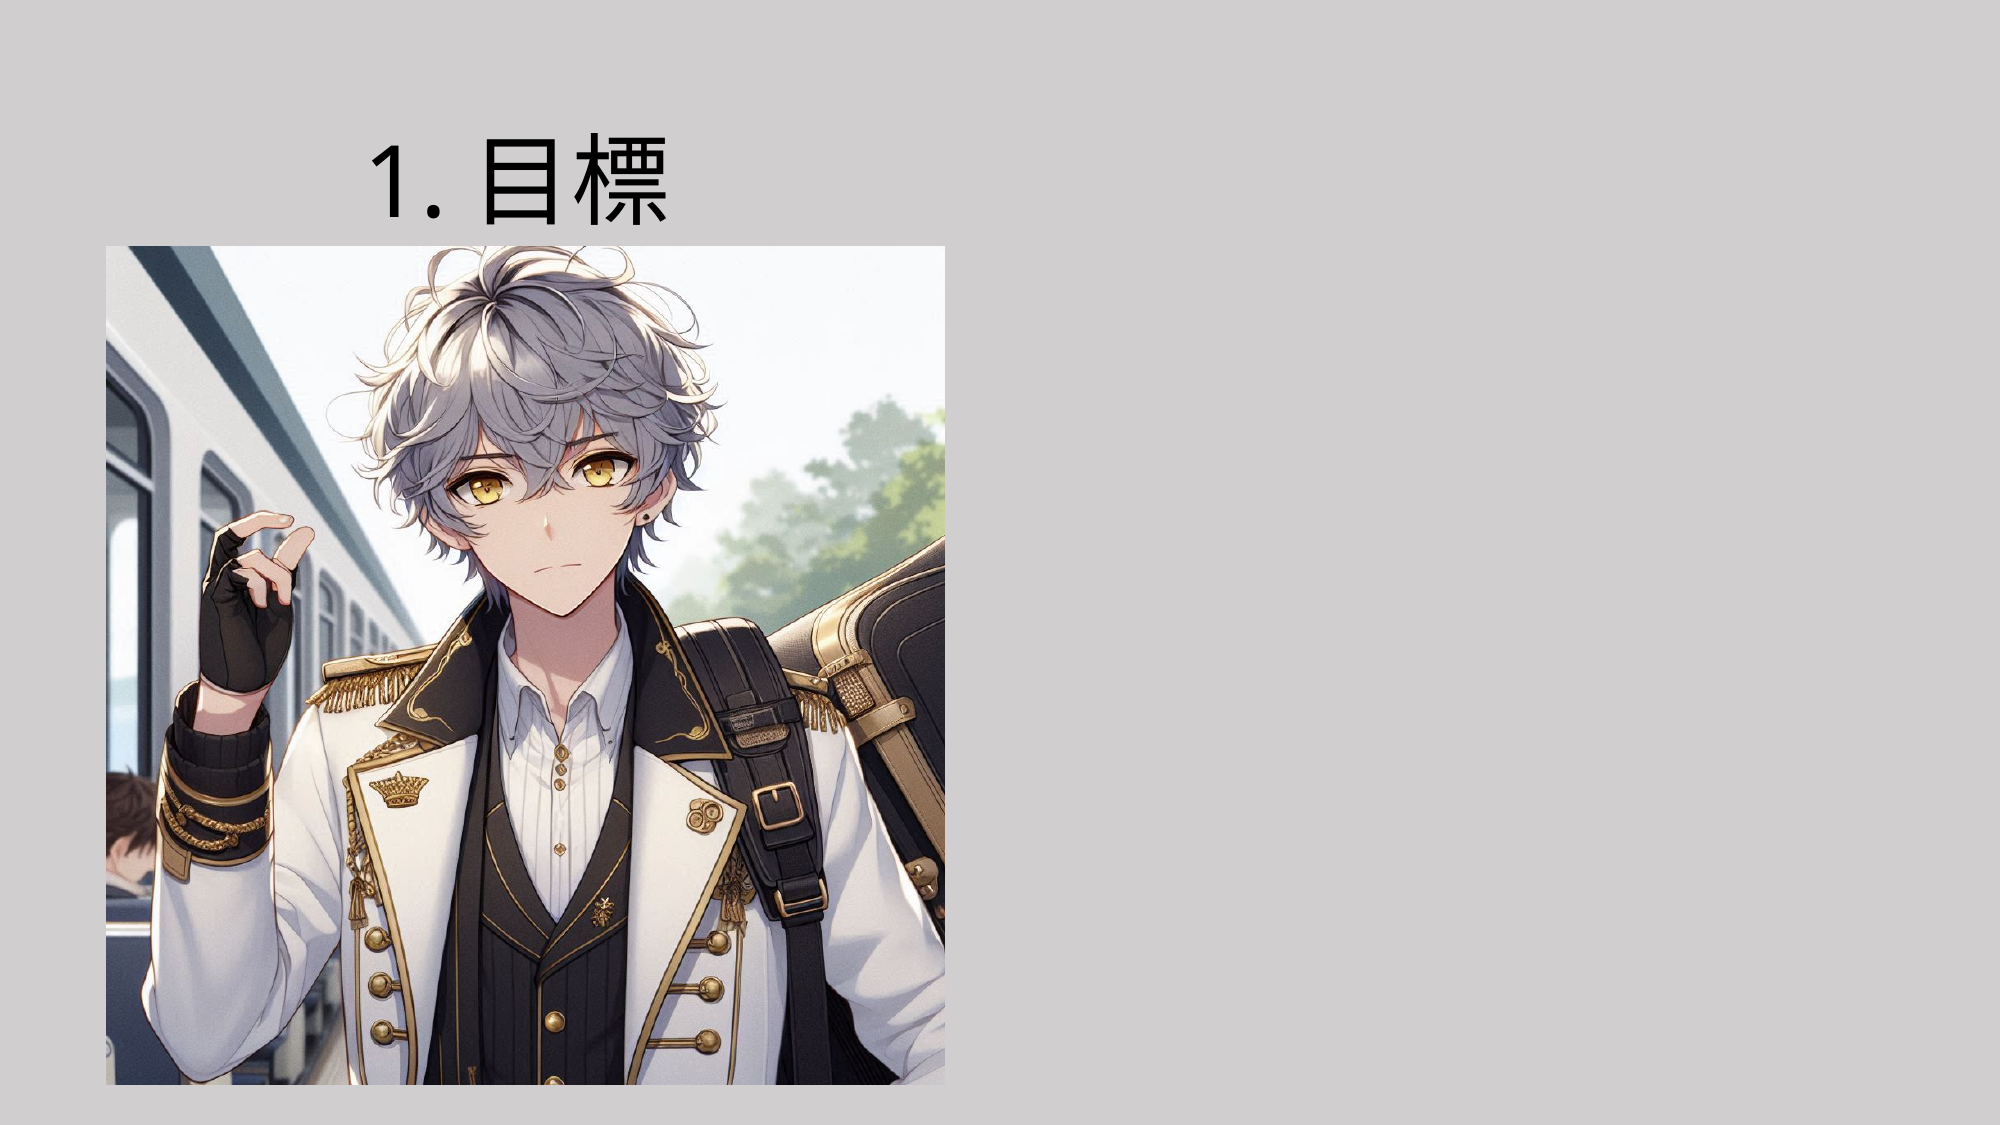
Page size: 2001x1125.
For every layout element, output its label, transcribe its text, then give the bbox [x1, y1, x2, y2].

picture [106, 246, 945, 1085]
title 1.目標 [153, 69, 904, 246]
